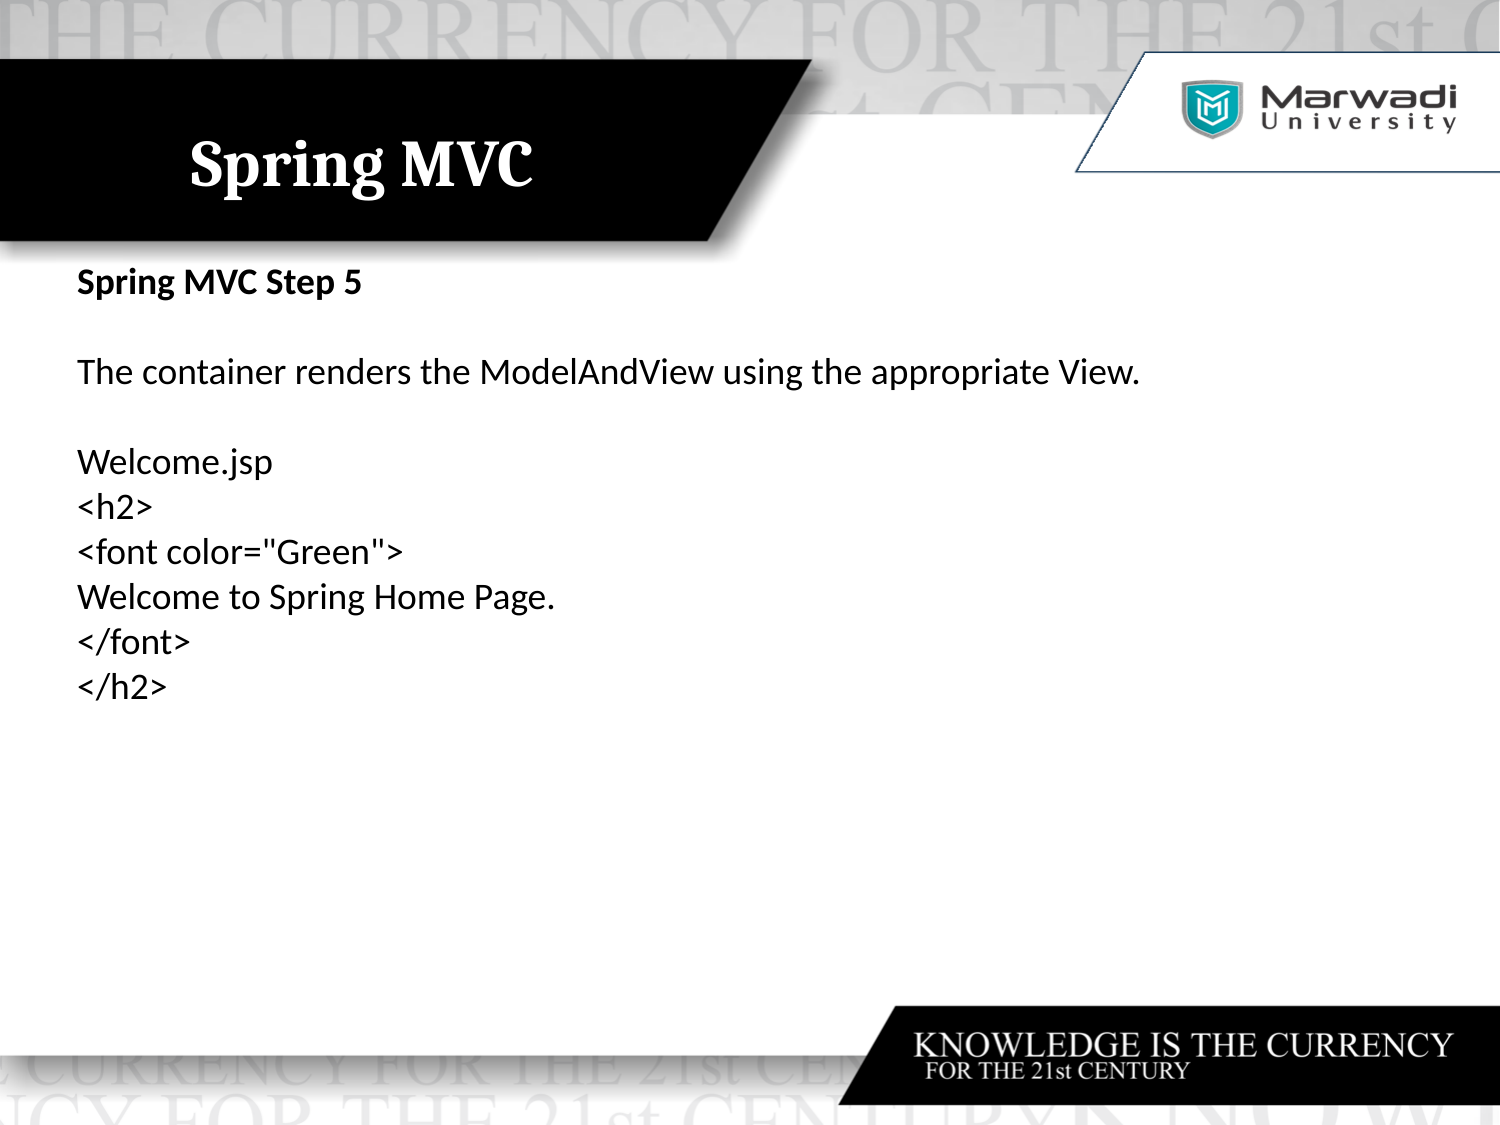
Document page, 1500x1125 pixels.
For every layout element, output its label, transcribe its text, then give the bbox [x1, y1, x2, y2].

text_box Spring MVC [0, 112, 725, 208]
picture [0, 0, 1500, 1125]
text_box Spring MVC Step 5 The container renders the ModelAndView using the appropriate View. Welcome.jsp <h2> <font color="Green"> Welcome to Spring Home Page. </font> </h2> [62, 249, 1425, 715]
